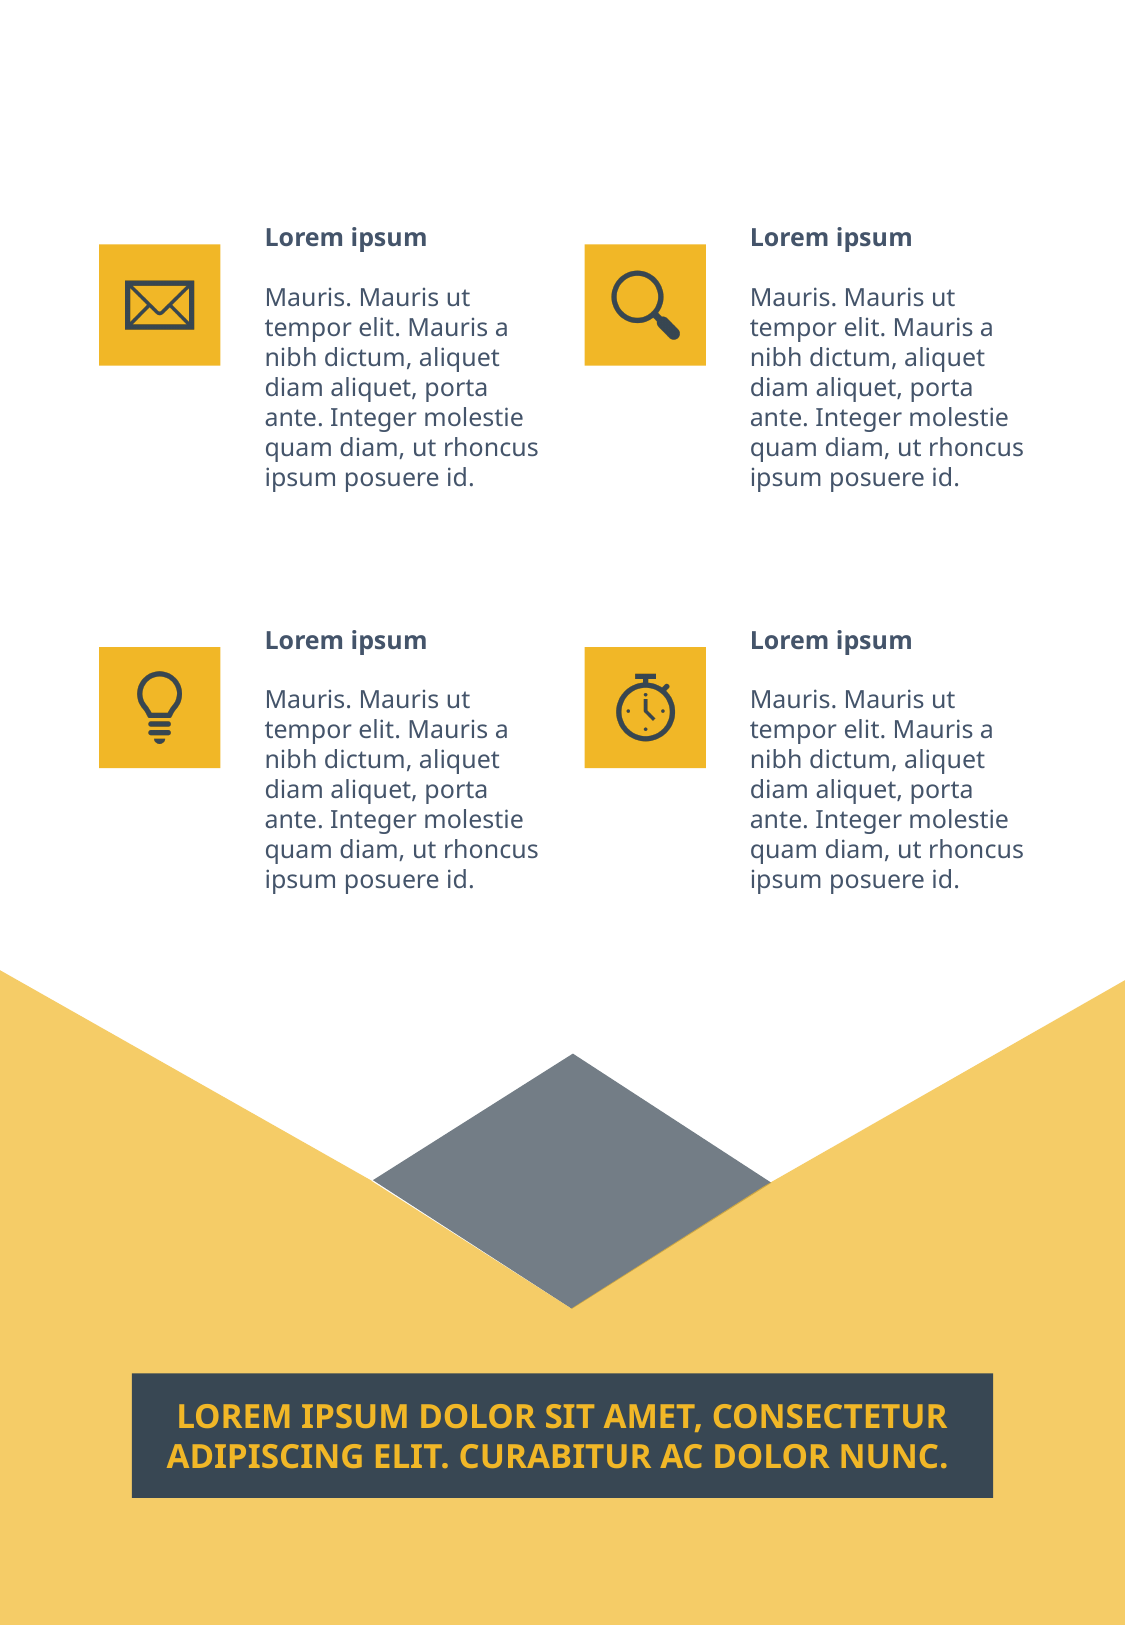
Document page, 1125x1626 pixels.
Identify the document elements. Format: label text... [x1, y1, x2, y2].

picture [118, 263, 202, 347]
text_box Lorem ipsum Mauris. Mauris ut tempor elit. Mauris a nibh dictum, aliquet diam aliquet, porta ante. Integer molestie quam diam, ut rhoncus ipsum posuere id. [249, 214, 563, 499]
picture [603, 263, 687, 347]
text_box [97, 242, 223, 368]
text_box Lorem ipsum Mauris. Mauris ut tempor elit. Mauris a nibh dictum, aliquet diam aliquet, porta ante. Integer molestie quam diam, ut rhoncus ipsum posuere id. [735, 616, 1048, 901]
text_box [97, 645, 223, 770]
text_box Lorem ipsum Mauris. Mauris ut tempor elit. Mauris a nibh dictum, aliquet diam aliquet, porta ante. Integer molestie quam diam, ut rhoncus ipsum posuere id. [735, 214, 1048, 499]
text_box Lorem ipsum Mauris. Mauris ut tempor elit. Mauris a nibh dictum, aliquet diam aliquet, porta ante. Integer molestie quam diam, ut rhoncus ipsum posuere id. [249, 616, 563, 901]
picture [118, 666, 202, 749]
text_box [582, 645, 708, 770]
picture [603, 666, 687, 749]
picture [0, 969, 1125, 1625]
text_box [582, 242, 708, 368]
